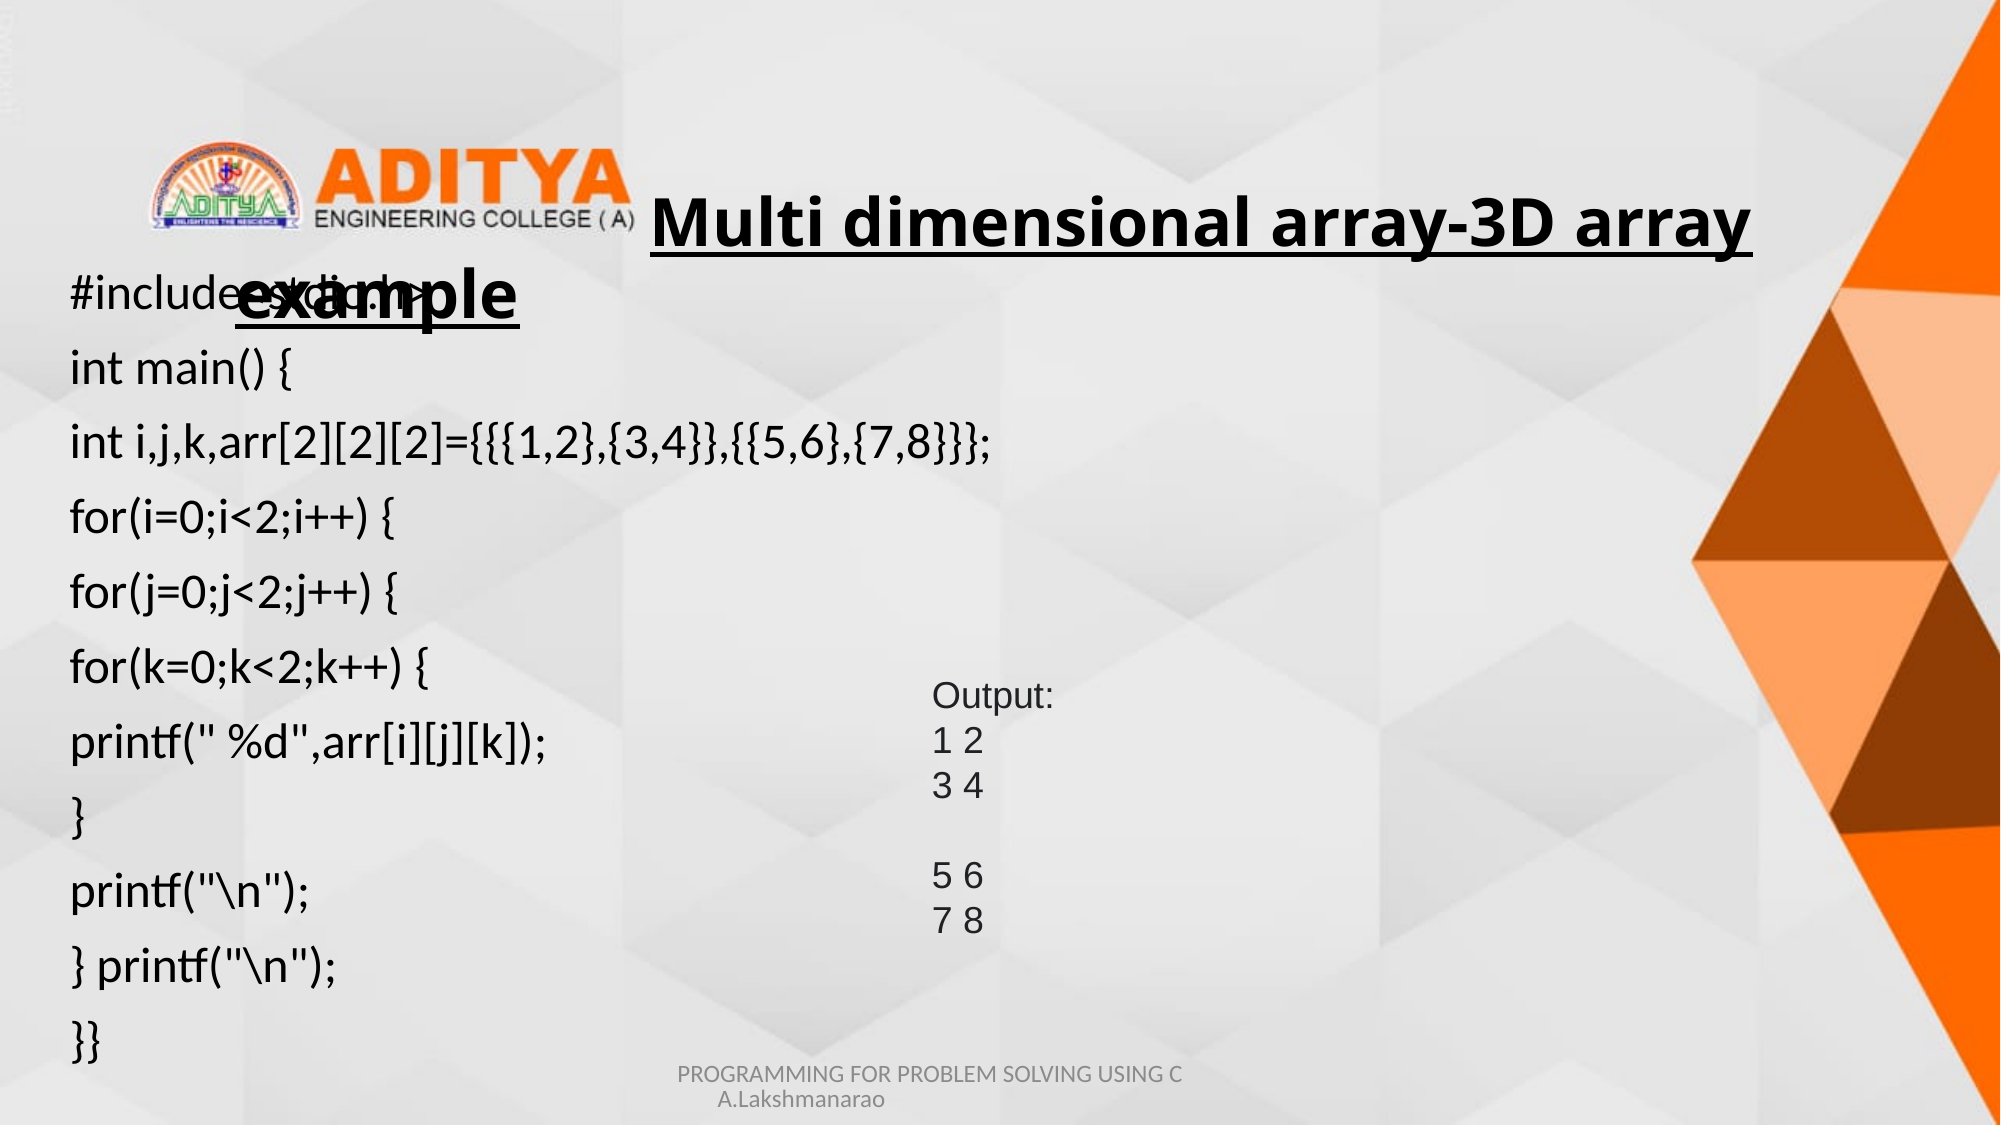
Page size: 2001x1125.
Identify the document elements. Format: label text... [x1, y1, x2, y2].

text_box Output: 1 2 3 4 5 6 7 8 [917, 663, 1088, 949]
list #include<stdio.h> int main() { int i,j,k,arr[2][2][2]={{{1,2},{3,4}},{{5,6},{7,8}}}; for(i=0;i<2;i++) { for(j=0;j<2;j++) { for(k=0;k<2;k++) { printf(" %d",arr[i][j][k]); } printf("\n"); } printf("\n"); }} [54, 258, 1780, 973]
picture [0, 0, 2001, 1125]
title Multi dimensional array-3D array example [220, 152, 1946, 370]
footer PROGRAMMING FOR PROBLEM SOLVING USING C A.Lakshmanarao [662, 1042, 1338, 1103]
